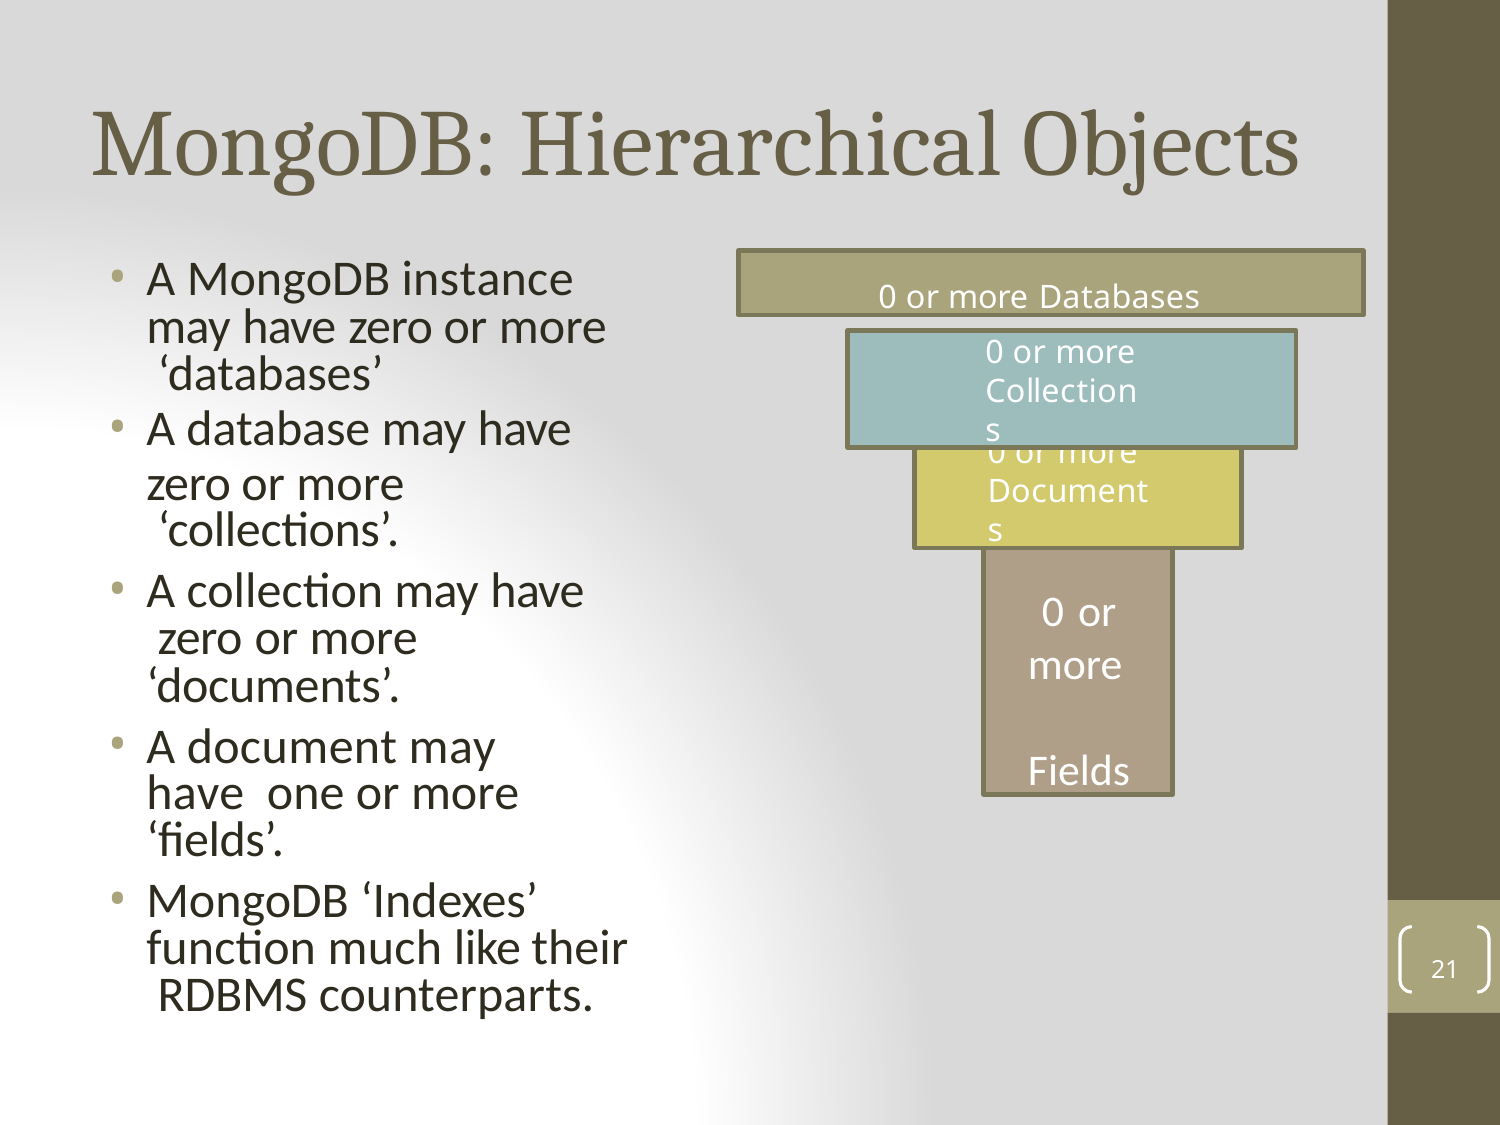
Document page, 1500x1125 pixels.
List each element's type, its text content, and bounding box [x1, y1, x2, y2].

text_box [1477, 926, 1490, 993]
title MongoDB: Hierarchical Objects [87, 77, 1309, 269]
text_box 0 or more Databases [738, 250, 1364, 315]
text_box 0 or more Documents [914, 448, 1242, 548]
text_box A MongoDB instance may have zero or more ‘databases’ A database may have zero or more ‘collections’. A collection may have zero or more ‘documents’. A document may have one or more ‘fields’. MongoDB ‘Indexes’ function much like their RDBMS counterparts. [106, 243, 632, 1022]
text_box 0 or more Fields [983, 548, 1173, 795]
picture [0, 0, 1387, 1125]
text_box [1400, 926, 1412, 993]
text_box 21 [1429, 951, 1462, 984]
text_box 0 or more Collections [847, 330, 1297, 448]
